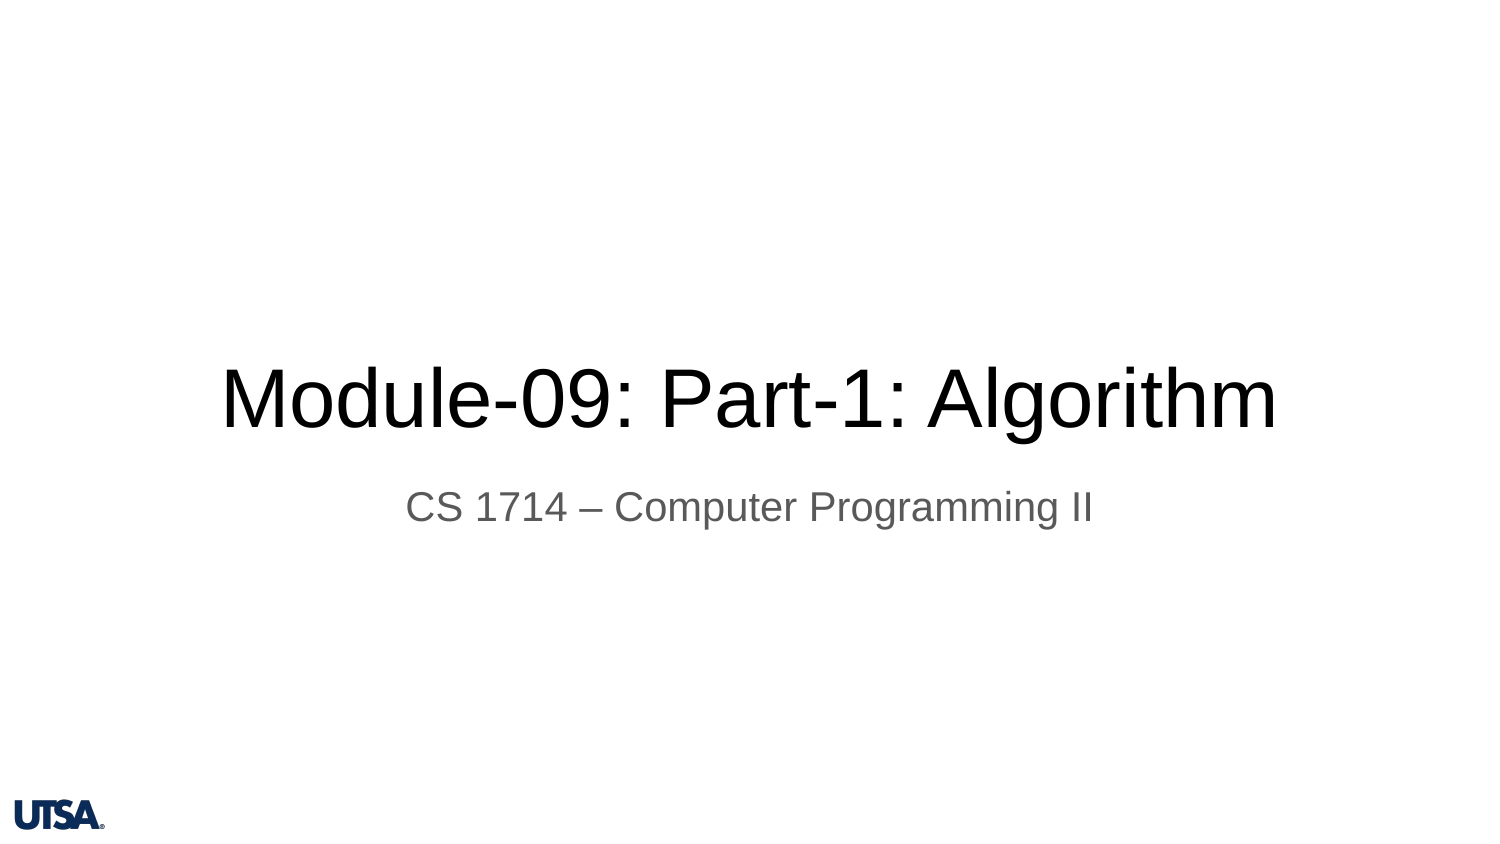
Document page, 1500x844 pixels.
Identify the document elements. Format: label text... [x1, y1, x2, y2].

subtitle CS 1714 – Computer Programming II [51, 464, 1449, 595]
picture [14, 799, 105, 830]
title Module-09: Part-1: Algorithm [51, 122, 1449, 459]
